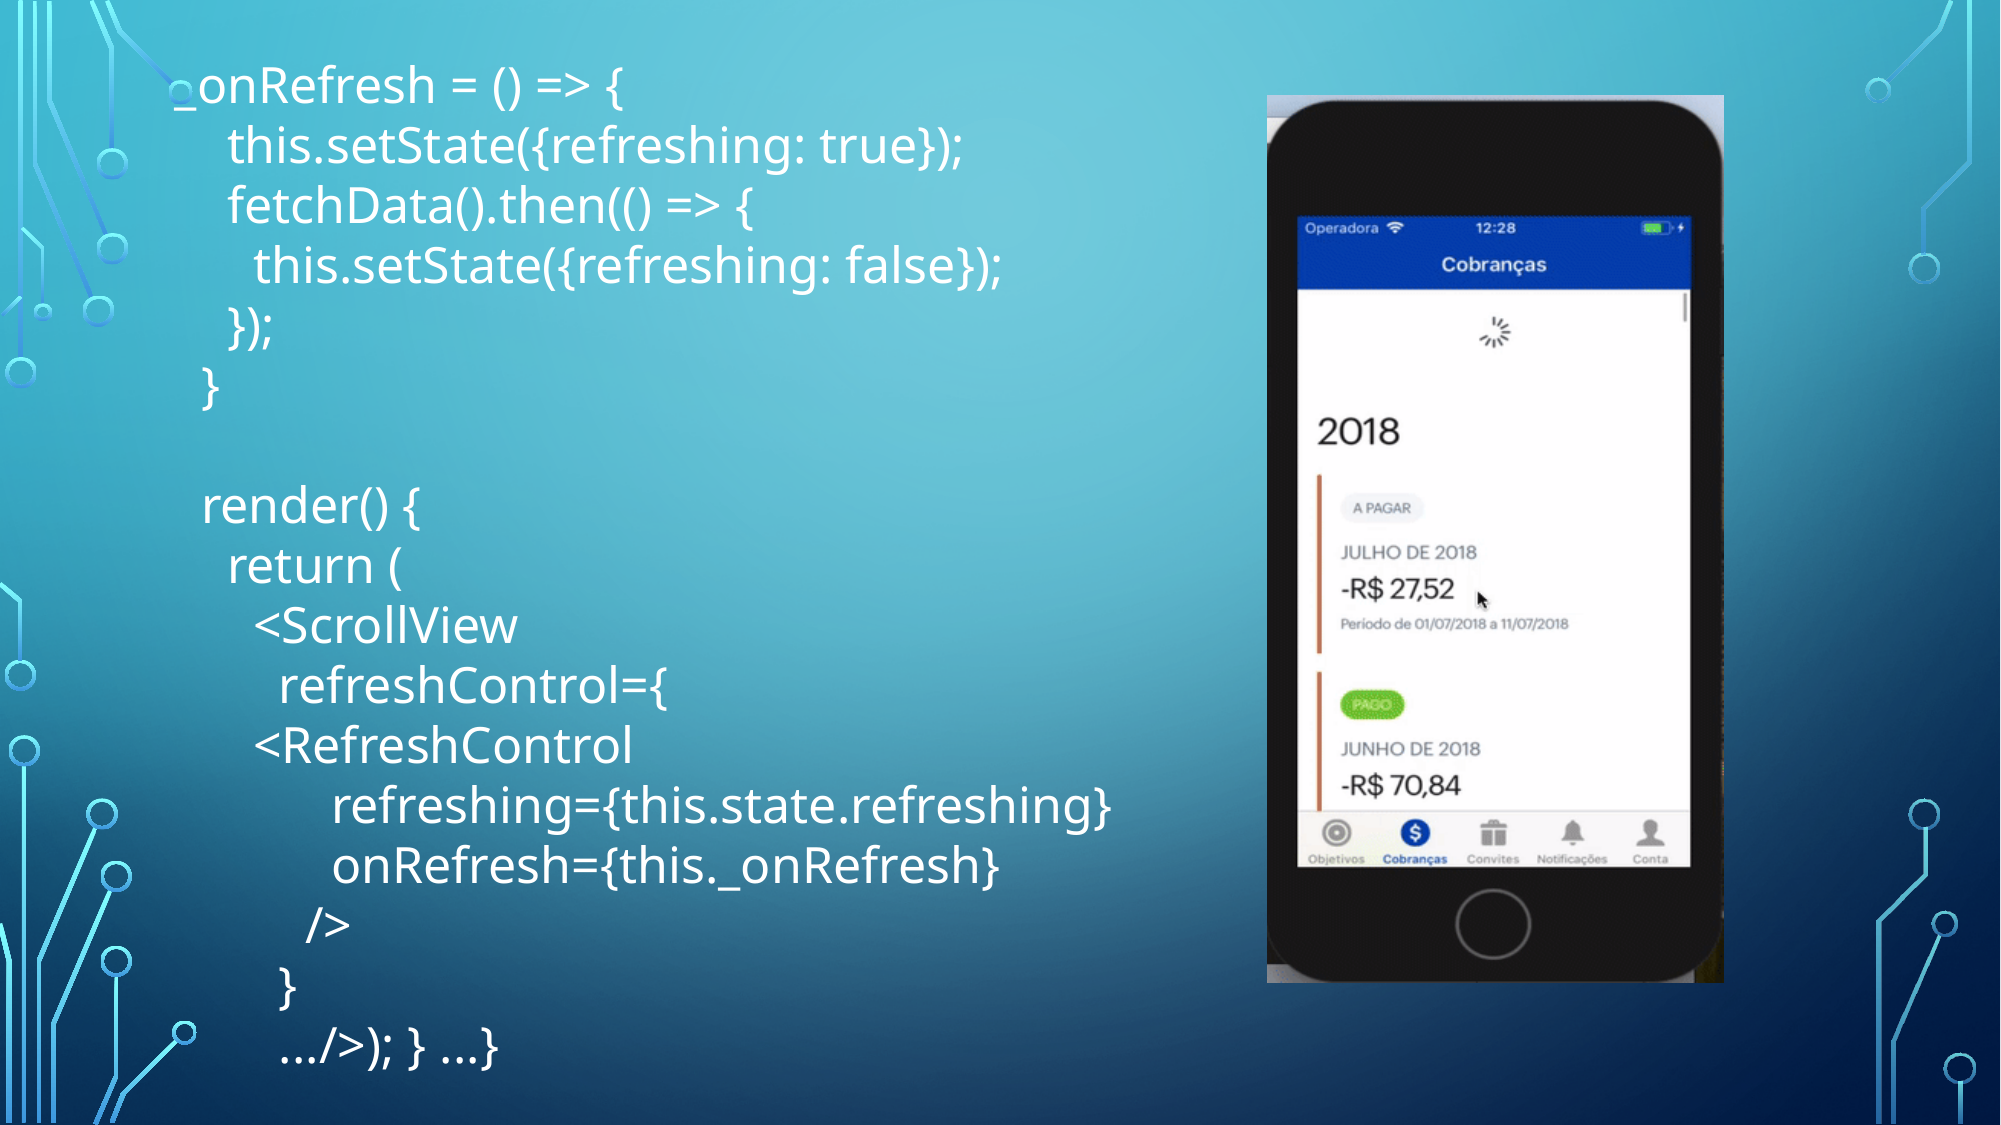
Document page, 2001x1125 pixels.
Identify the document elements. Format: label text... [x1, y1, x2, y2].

picture [1266, 95, 1724, 984]
text_box _onRefresh = () => { this.setState({refreshing: true}); fetchData().then(() => { this.setState({refreshing: false}); }); } render() { return ( <ScrollView refreshControl={ <RefreshControl refreshing={this.state.refreshing} onRefresh={this._onRefresh} /> } .../>); } ...} [160, 46, 1213, 1082]
